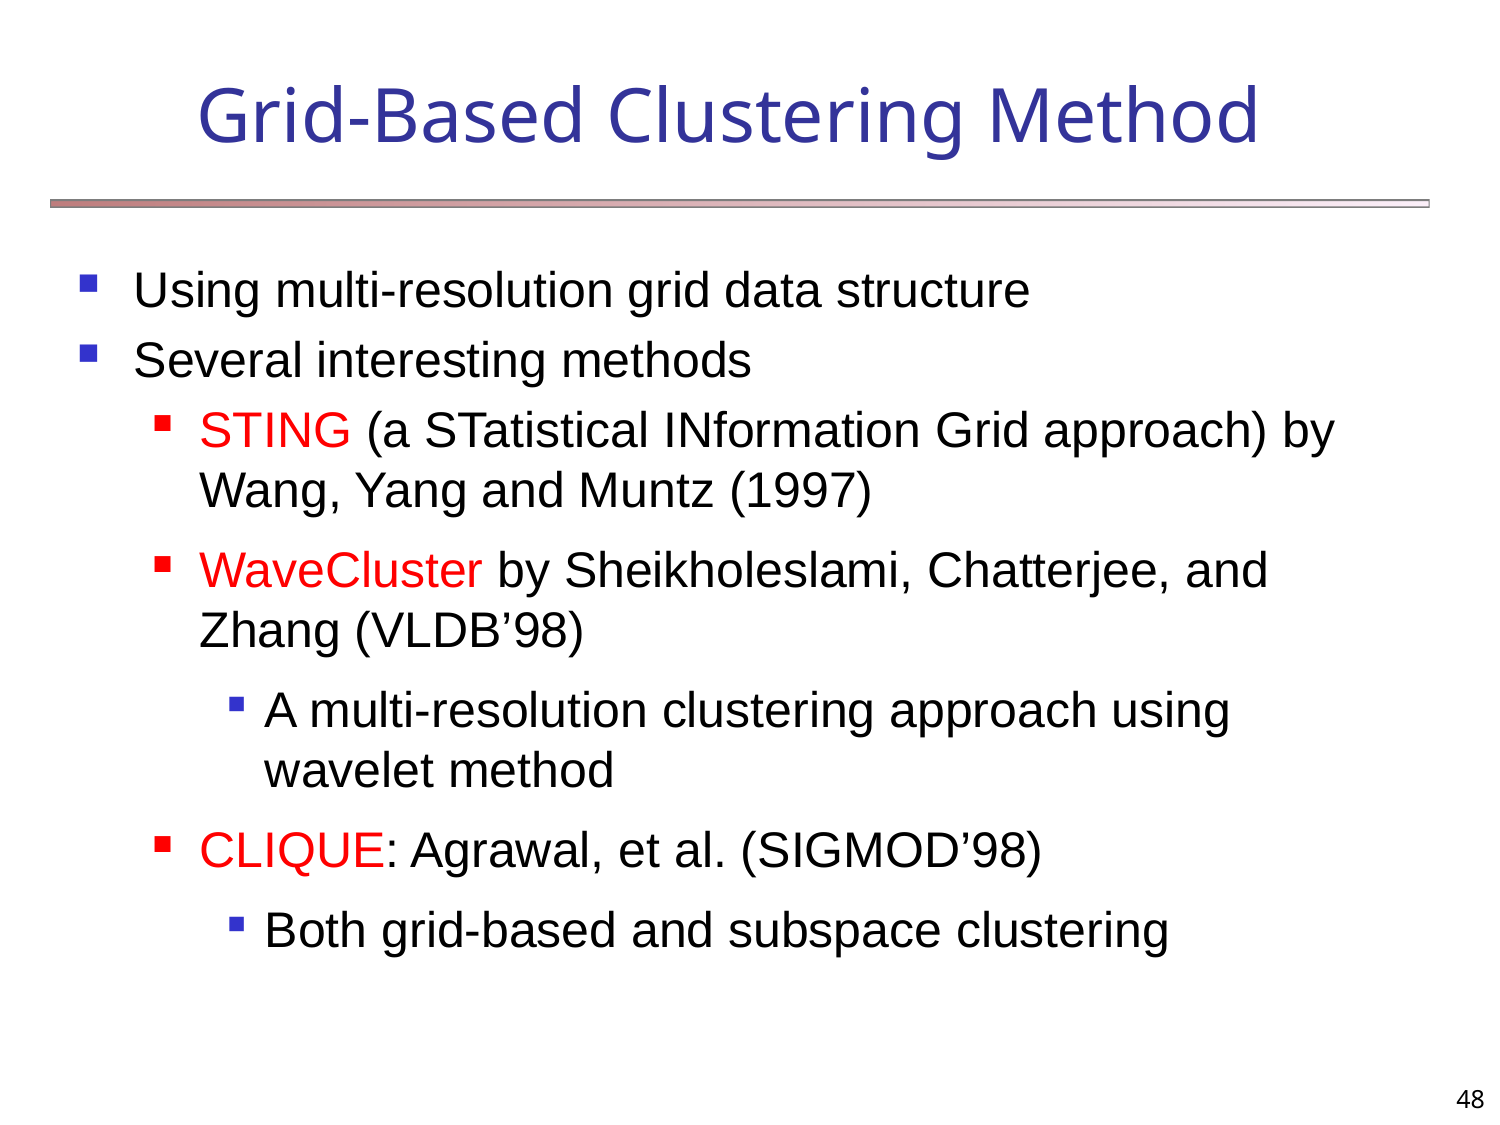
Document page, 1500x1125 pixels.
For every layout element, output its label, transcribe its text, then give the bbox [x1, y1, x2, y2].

title Grid-Based Clustering Method [99, 62, 1379, 163]
list Using multi-resolution grid data structure Several interesting methods STING (a STatistical INformation Grid approach) by Wang, Yang and Muntz (1997) WaveCluster by Sheikholeslami, Chatterjee, and Zhang (VLDB’98) A multi-resolution clustering approach using wavelet method CLIQUE: Agrawal, et al. (SIGMOD’98) Both grid-based and subspace clustering [62, 249, 1386, 1050]
slide_number 48 [1187, 1062, 1500, 1125]
